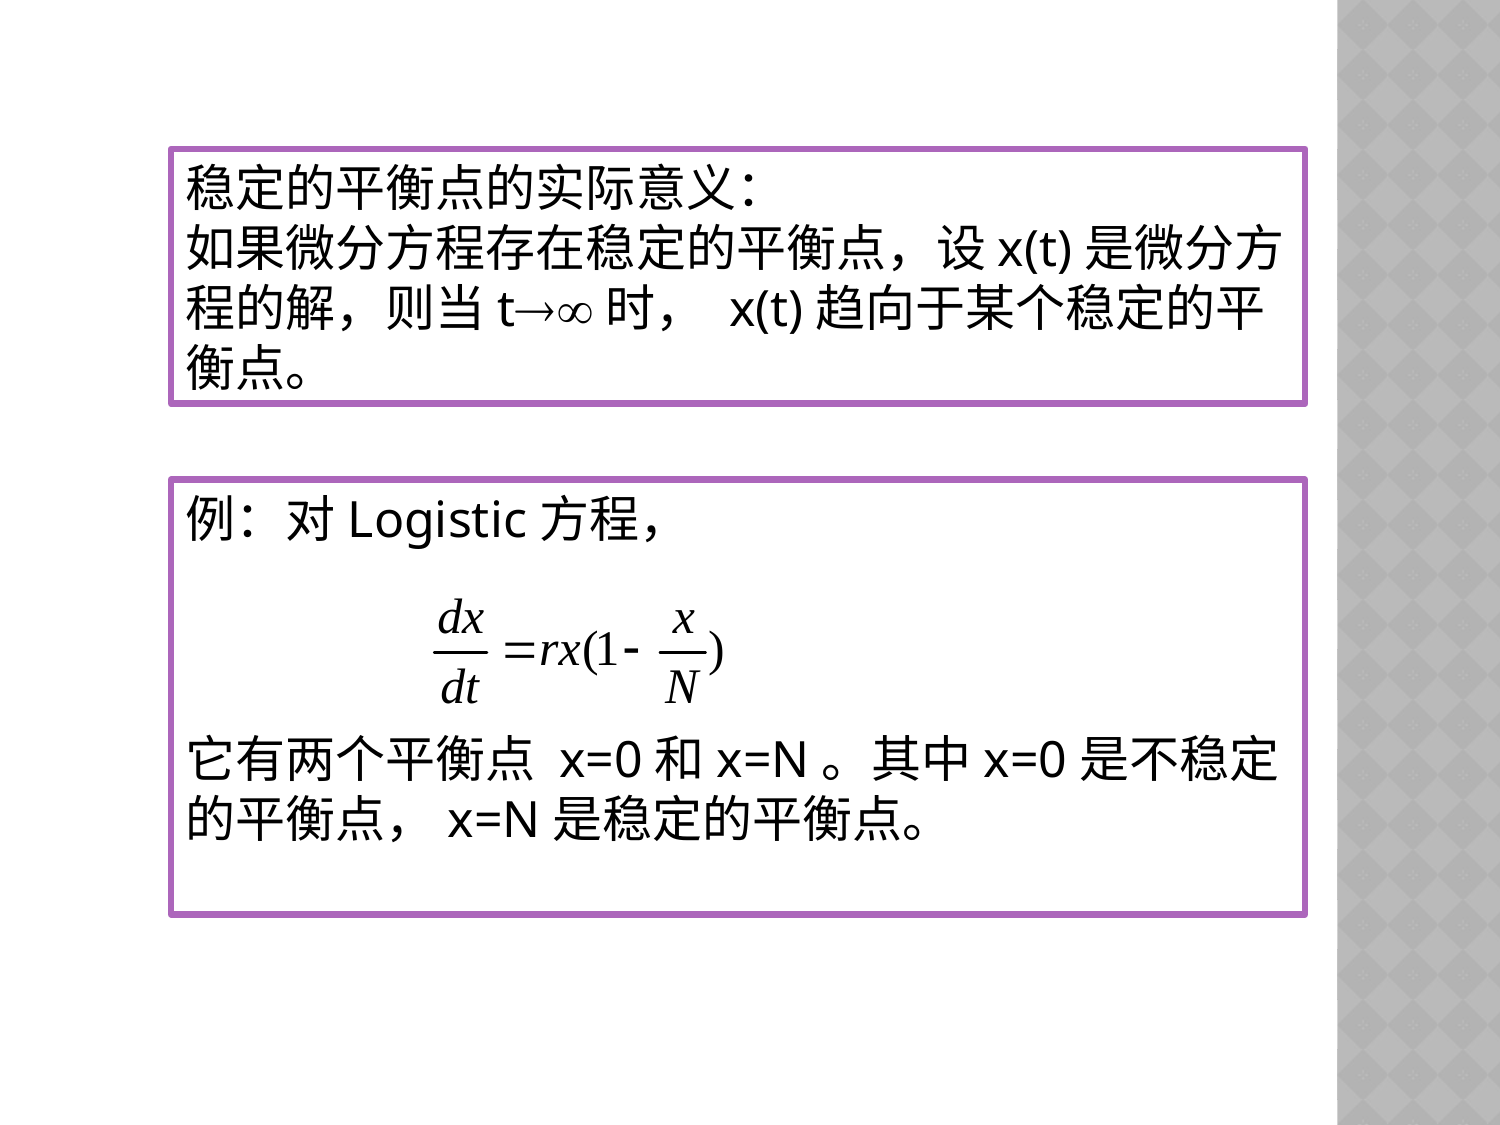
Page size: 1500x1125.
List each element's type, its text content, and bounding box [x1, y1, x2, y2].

text_box 稳定的平衡点的实际意义： 如果微分方程存在稳定的平衡点，设x(t)是微分方程的解，则当t时， x(t)趋向于某个稳定的平衡点。 [168, 146, 1308, 407]
text_box 例：对Logistic方程， 它有两个平衡点 x=0和x=N。其中x=0是不稳定的平衡点，x=N是稳定的平衡点。 [168, 476, 1308, 918]
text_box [425, 585, 734, 716]
